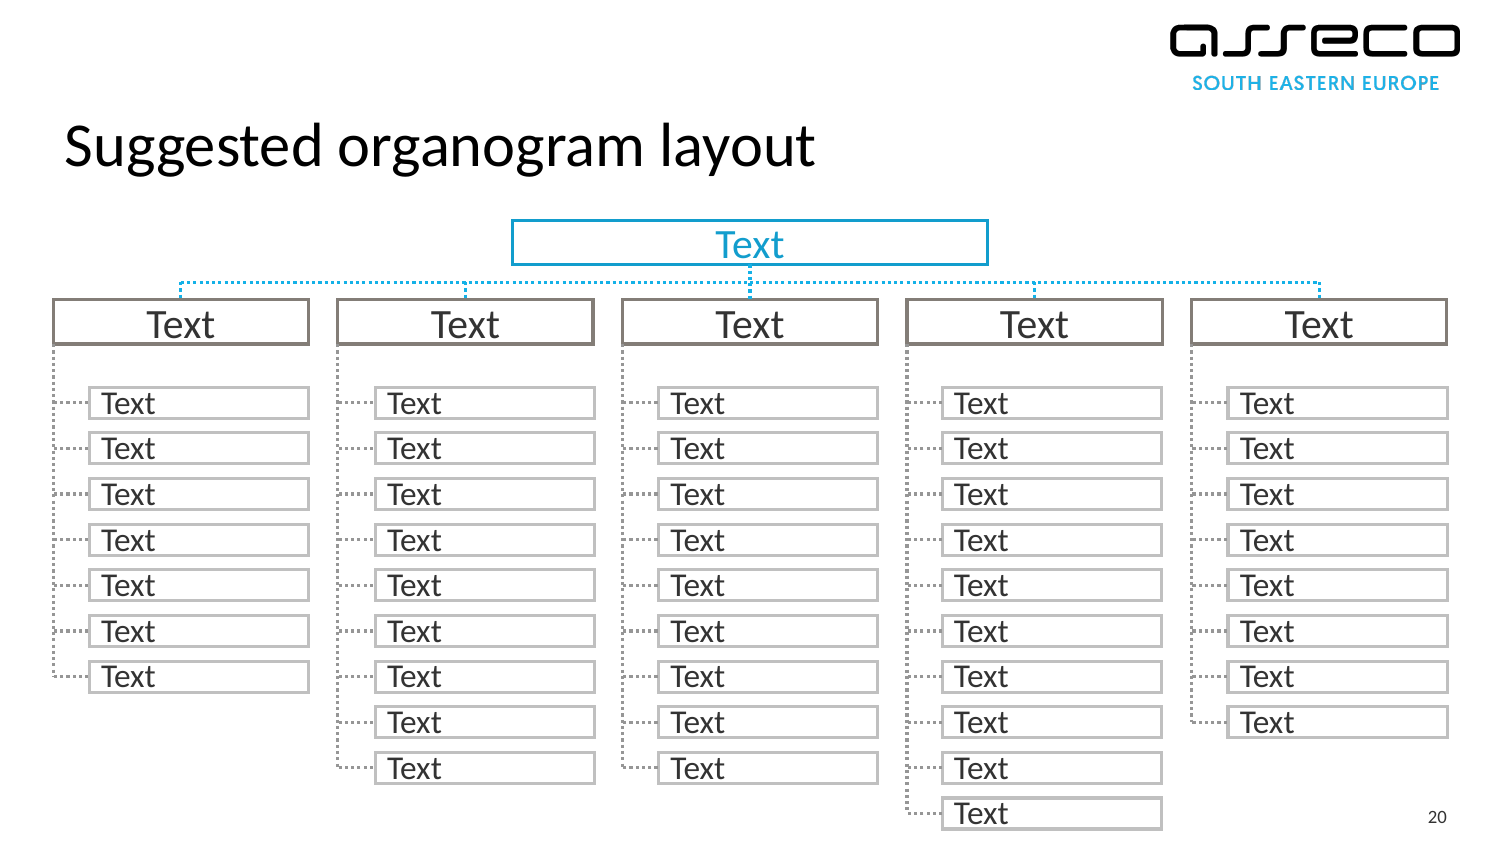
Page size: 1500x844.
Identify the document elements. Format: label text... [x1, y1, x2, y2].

picture [1170, 24, 1460, 90]
title Suggested organogram layout [64, 104, 1447, 202]
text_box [52, 219, 1448, 830]
